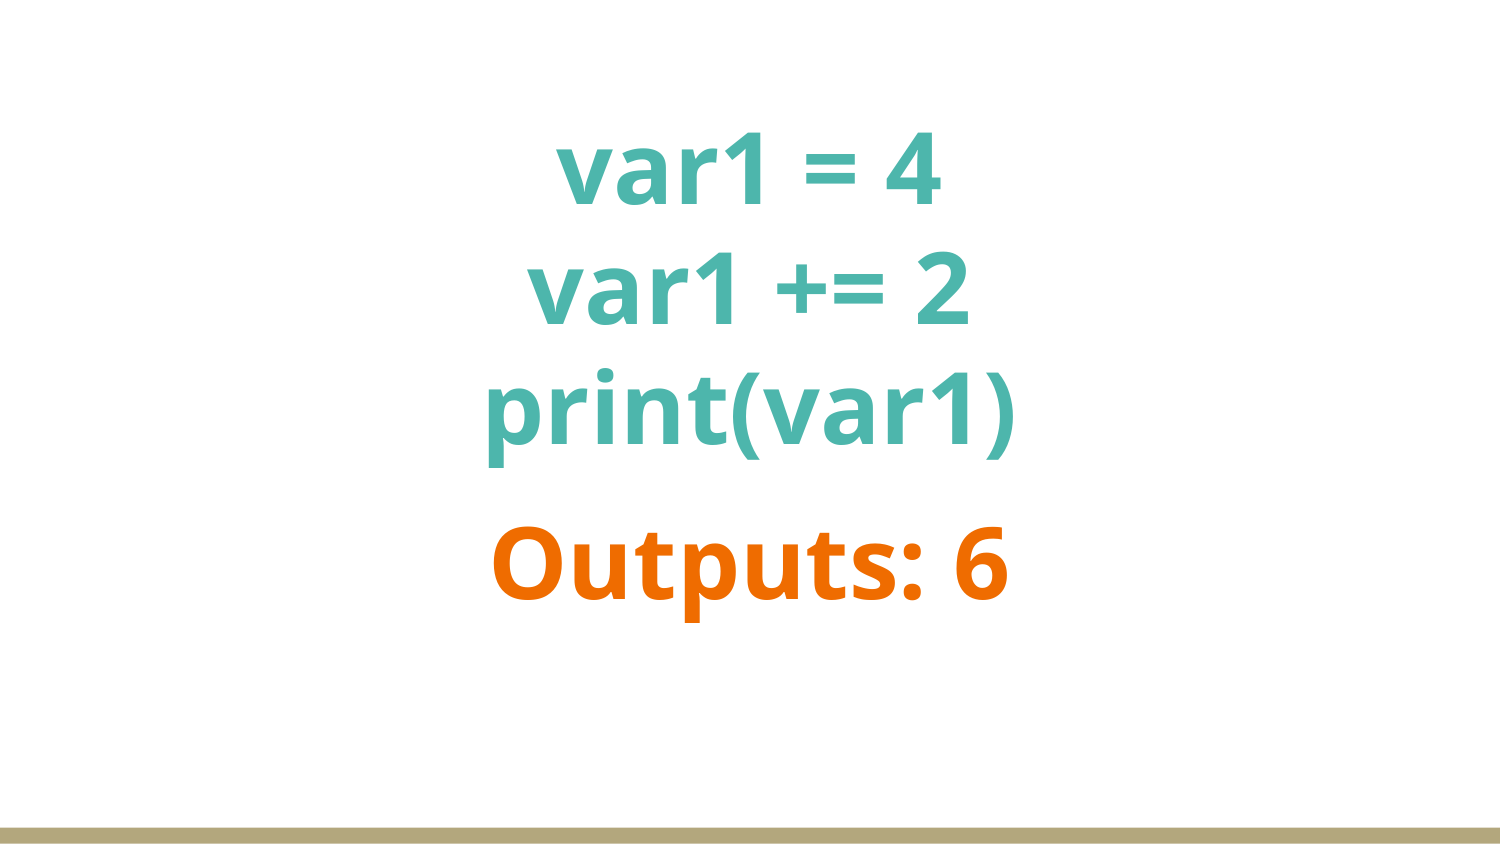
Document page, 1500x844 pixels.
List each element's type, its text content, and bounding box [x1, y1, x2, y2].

title Outputs: 6 [51, 433, 1449, 686]
title var1 = 4 var1 += 2 print(var1) [51, 158, 1449, 411]
